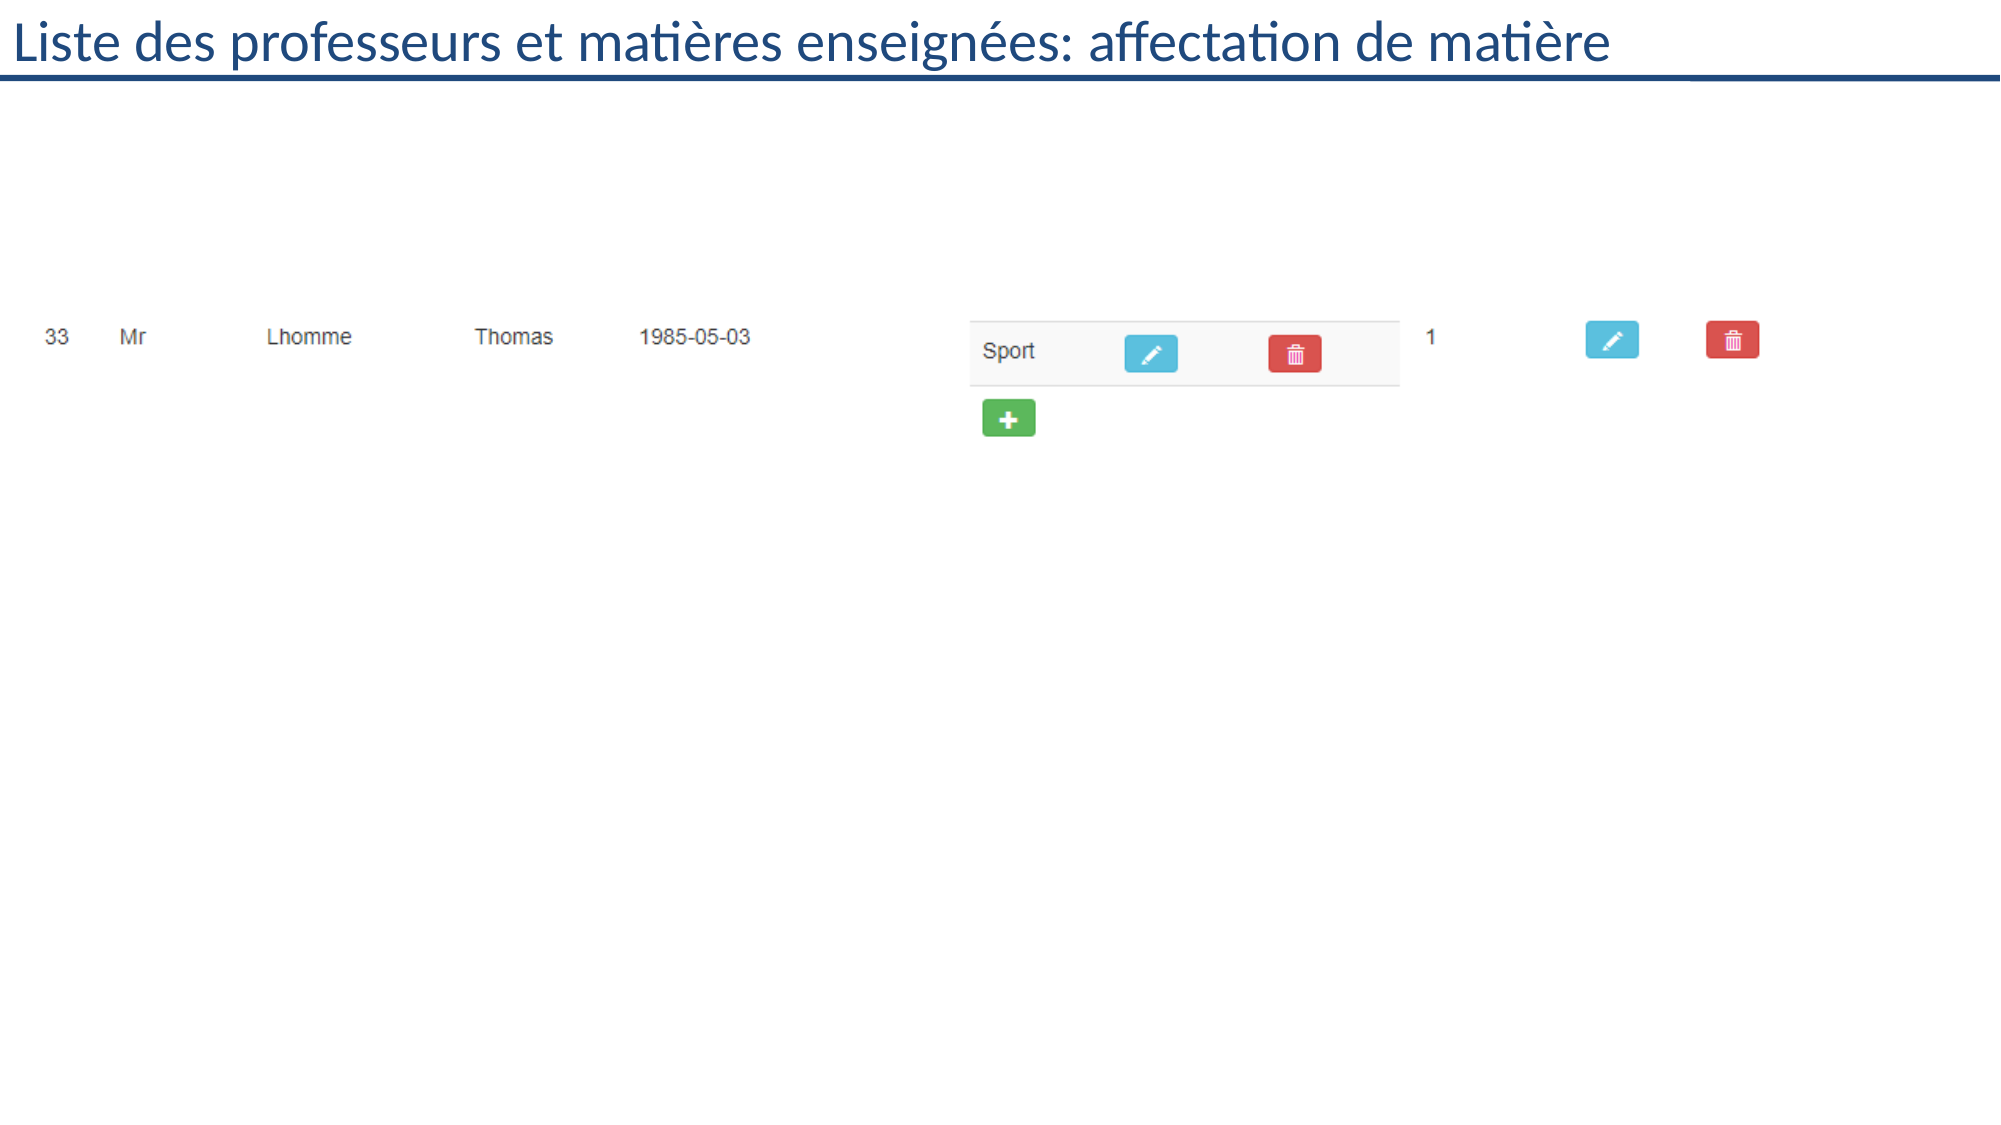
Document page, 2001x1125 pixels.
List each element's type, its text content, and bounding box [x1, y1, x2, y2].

picture [33, 318, 1794, 465]
text_box Liste des professeurs et matières enseignées: affectation de matière [0, 0, 1664, 81]
